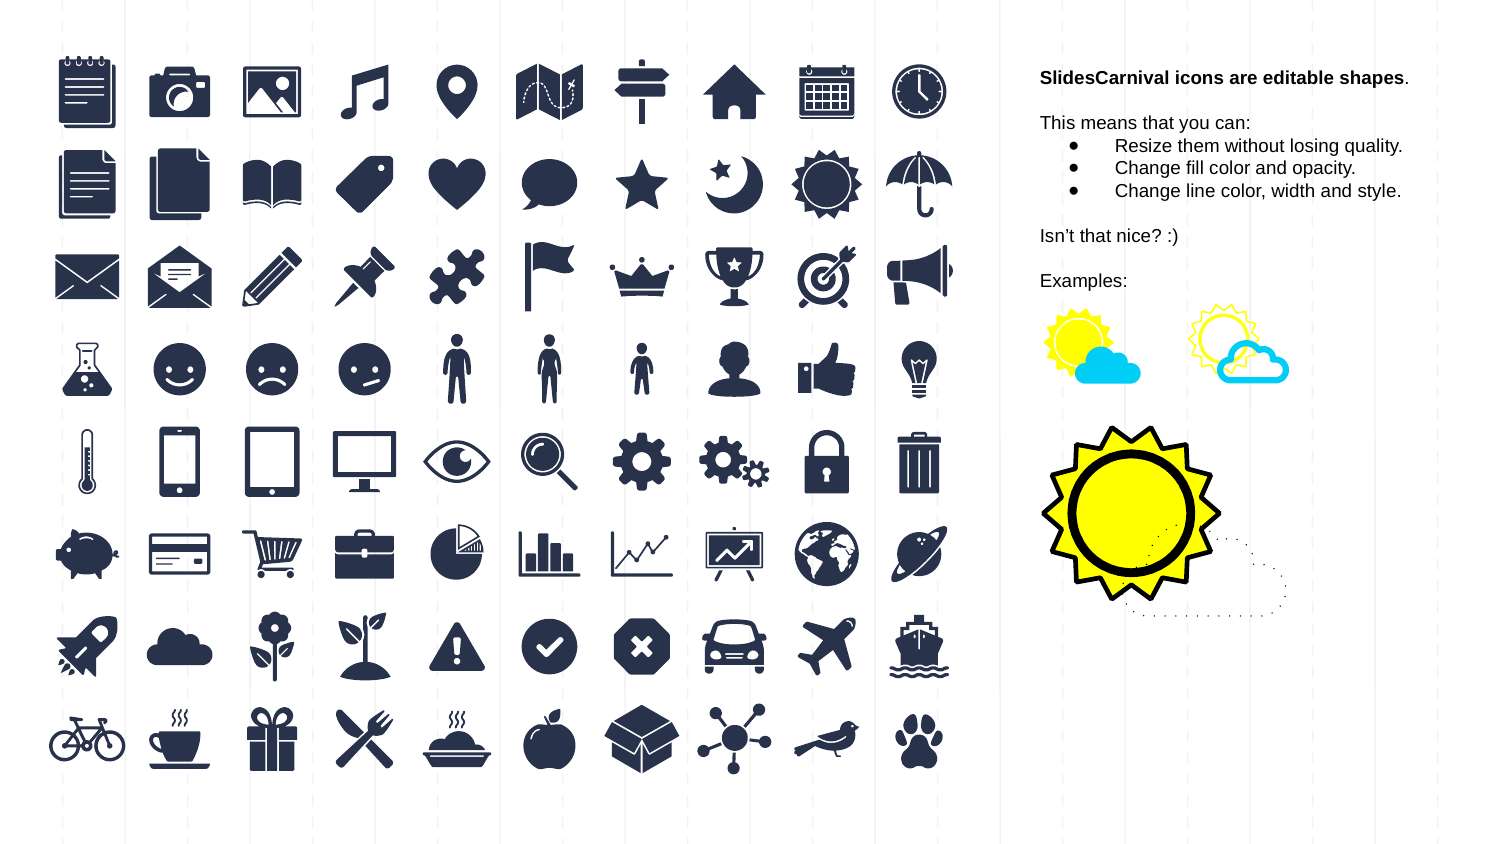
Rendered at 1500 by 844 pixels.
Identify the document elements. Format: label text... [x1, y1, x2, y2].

text_box SlidesCarnival icons are editable shapes. This means that you can: Resize them without losing quality. Change fill color and opacity. Change line color, width and style. Isn’t that nice? :) Examples: [1025, 51, 1450, 302]
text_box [797, 245, 857, 309]
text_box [242, 66, 302, 118]
text_box [428, 158, 486, 210]
text_box [436, 64, 478, 120]
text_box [58, 149, 116, 220]
text_box [708, 341, 761, 397]
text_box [889, 614, 950, 679]
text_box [335, 709, 394, 769]
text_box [891, 64, 947, 119]
text_box [521, 618, 578, 675]
text_box [246, 343, 299, 396]
text_box [49, 716, 126, 762]
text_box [55, 254, 120, 300]
text_box [340, 64, 389, 120]
text_box [1260, 349, 1286, 381]
text_box [804, 429, 849, 494]
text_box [609, 256, 675, 297]
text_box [704, 246, 764, 307]
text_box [249, 611, 295, 682]
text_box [246, 706, 298, 771]
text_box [334, 529, 395, 579]
text_box [613, 618, 670, 675]
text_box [515, 63, 584, 121]
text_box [442, 333, 472, 404]
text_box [604, 704, 680, 774]
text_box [520, 432, 579, 491]
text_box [1043, 307, 1115, 378]
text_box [334, 246, 395, 308]
text_box [794, 721, 860, 757]
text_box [886, 244, 954, 305]
text_box [429, 249, 485, 305]
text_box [885, 150, 953, 218]
text_box [159, 426, 200, 497]
text_box [55, 529, 120, 579]
text_box [521, 159, 578, 210]
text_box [797, 342, 856, 396]
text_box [1188, 304, 1260, 374]
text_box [791, 149, 863, 220]
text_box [524, 241, 575, 312]
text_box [241, 246, 303, 307]
text_box [146, 628, 213, 666]
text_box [518, 531, 581, 577]
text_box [242, 159, 302, 209]
text_box [616, 159, 668, 209]
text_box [338, 612, 391, 681]
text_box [705, 155, 764, 214]
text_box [422, 440, 492, 484]
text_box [149, 66, 211, 118]
text_box [335, 155, 394, 213]
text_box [58, 55, 116, 129]
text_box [798, 64, 855, 120]
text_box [895, 713, 943, 769]
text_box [147, 245, 212, 309]
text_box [332, 430, 397, 493]
text_box [338, 343, 391, 396]
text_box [537, 334, 562, 404]
text_box [429, 622, 485, 671]
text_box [149, 708, 211, 770]
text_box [705, 526, 764, 582]
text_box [614, 59, 670, 125]
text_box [523, 708, 576, 770]
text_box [78, 428, 97, 495]
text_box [630, 342, 654, 396]
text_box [422, 710, 492, 768]
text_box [430, 524, 484, 580]
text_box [62, 342, 113, 397]
text_box [1128, 538, 1286, 616]
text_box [610, 531, 674, 577]
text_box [890, 525, 948, 583]
text_box [797, 617, 856, 676]
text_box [699, 435, 770, 488]
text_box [897, 431, 942, 494]
text_box [794, 521, 859, 587]
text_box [901, 340, 937, 399]
text_box [702, 64, 766, 120]
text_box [1042, 427, 1220, 600]
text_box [701, 619, 767, 674]
text_box [1115, 352, 1141, 384]
text_box [612, 432, 671, 491]
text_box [241, 529, 303, 579]
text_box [149, 148, 210, 221]
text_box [148, 533, 211, 575]
text_box [244, 426, 300, 497]
text_box [153, 343, 206, 396]
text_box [697, 703, 772, 775]
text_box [56, 615, 118, 677]
